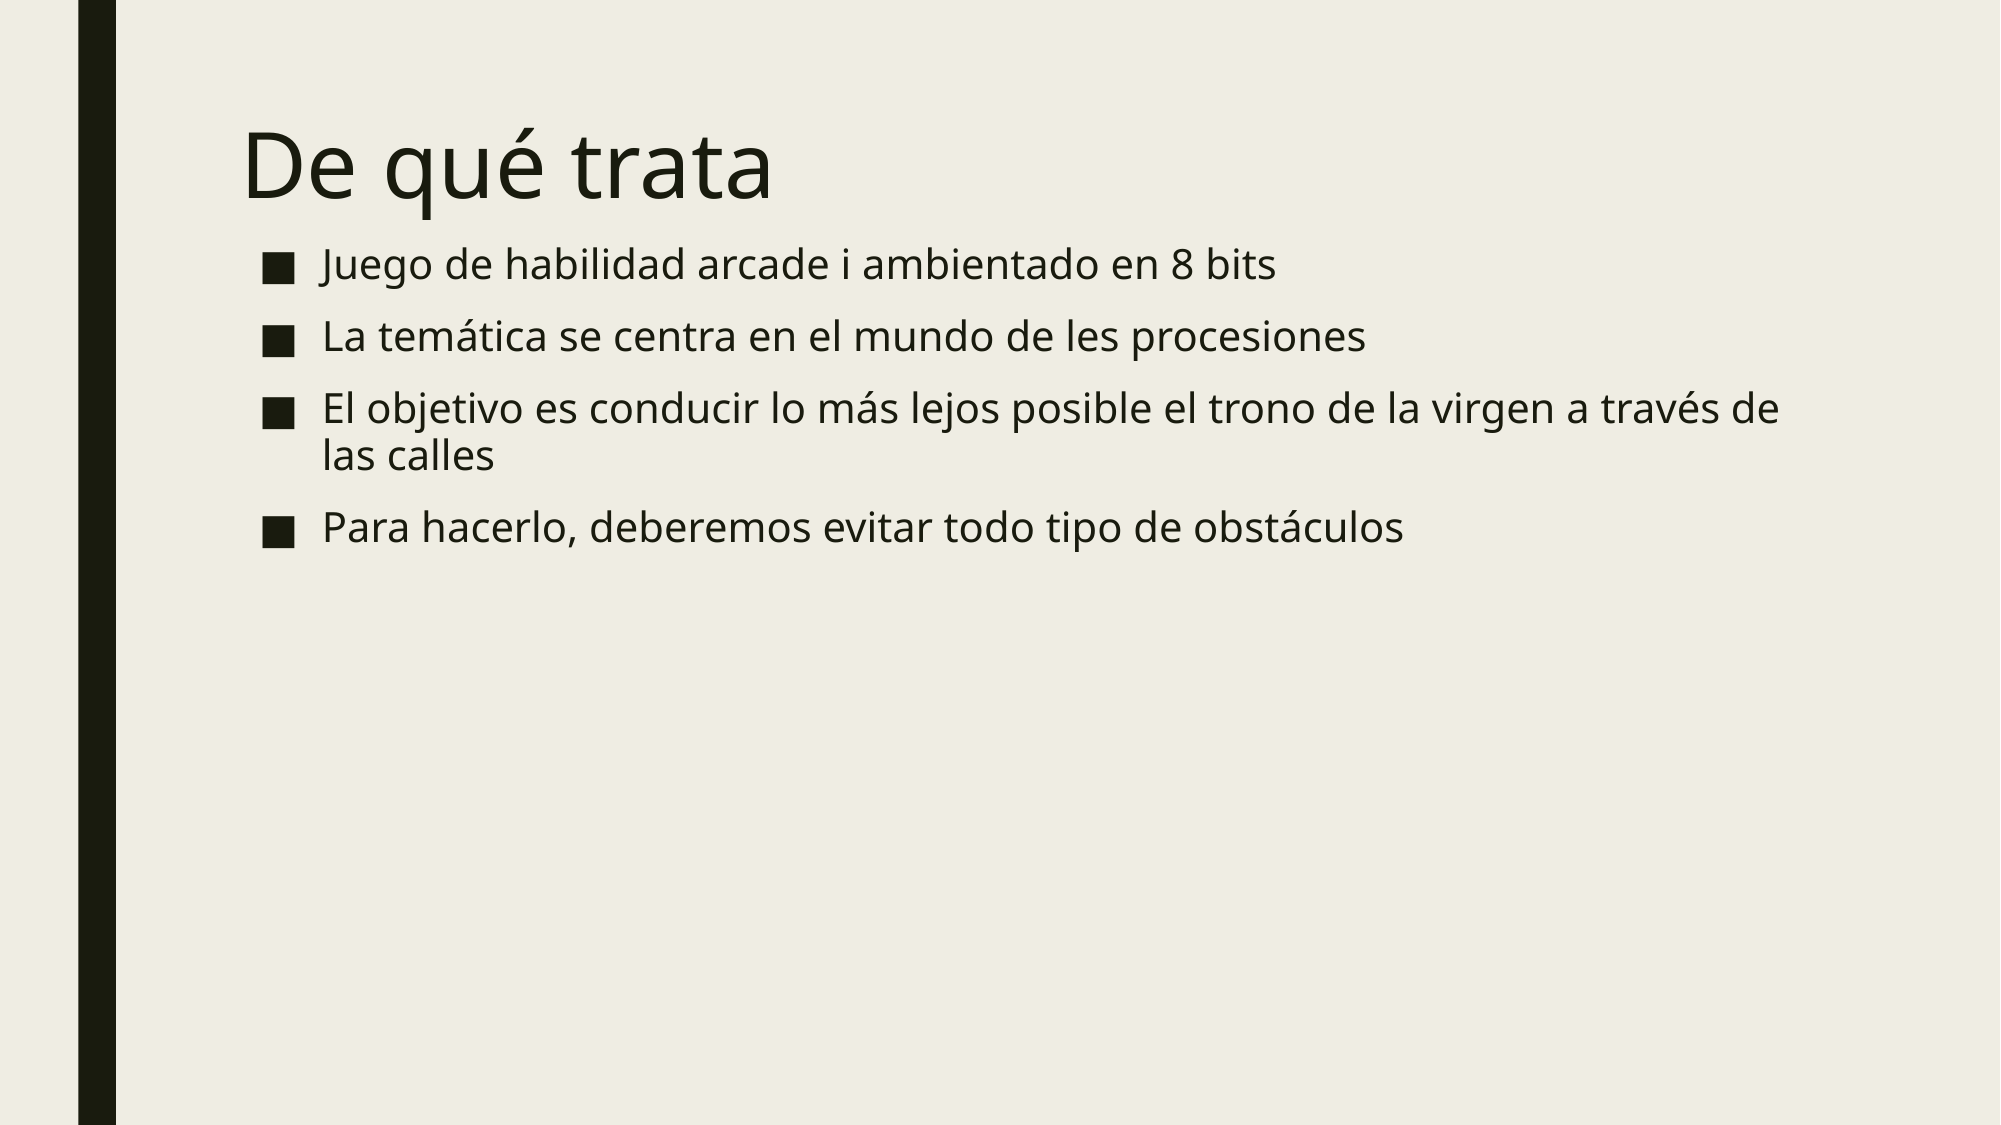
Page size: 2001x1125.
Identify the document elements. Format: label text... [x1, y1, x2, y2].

list Juego de habilidad arcade i ambientado en 8 bits La temática se centra en el mundo de les procesiones El objetivo es conducir lo más lejos posible el trono de la virgen a través de las calles Para hacerlo, deberemos evitar todo tipo de obstáculos [243, 234, 1819, 566]
title De qué trata [225, 112, 1800, 357]
